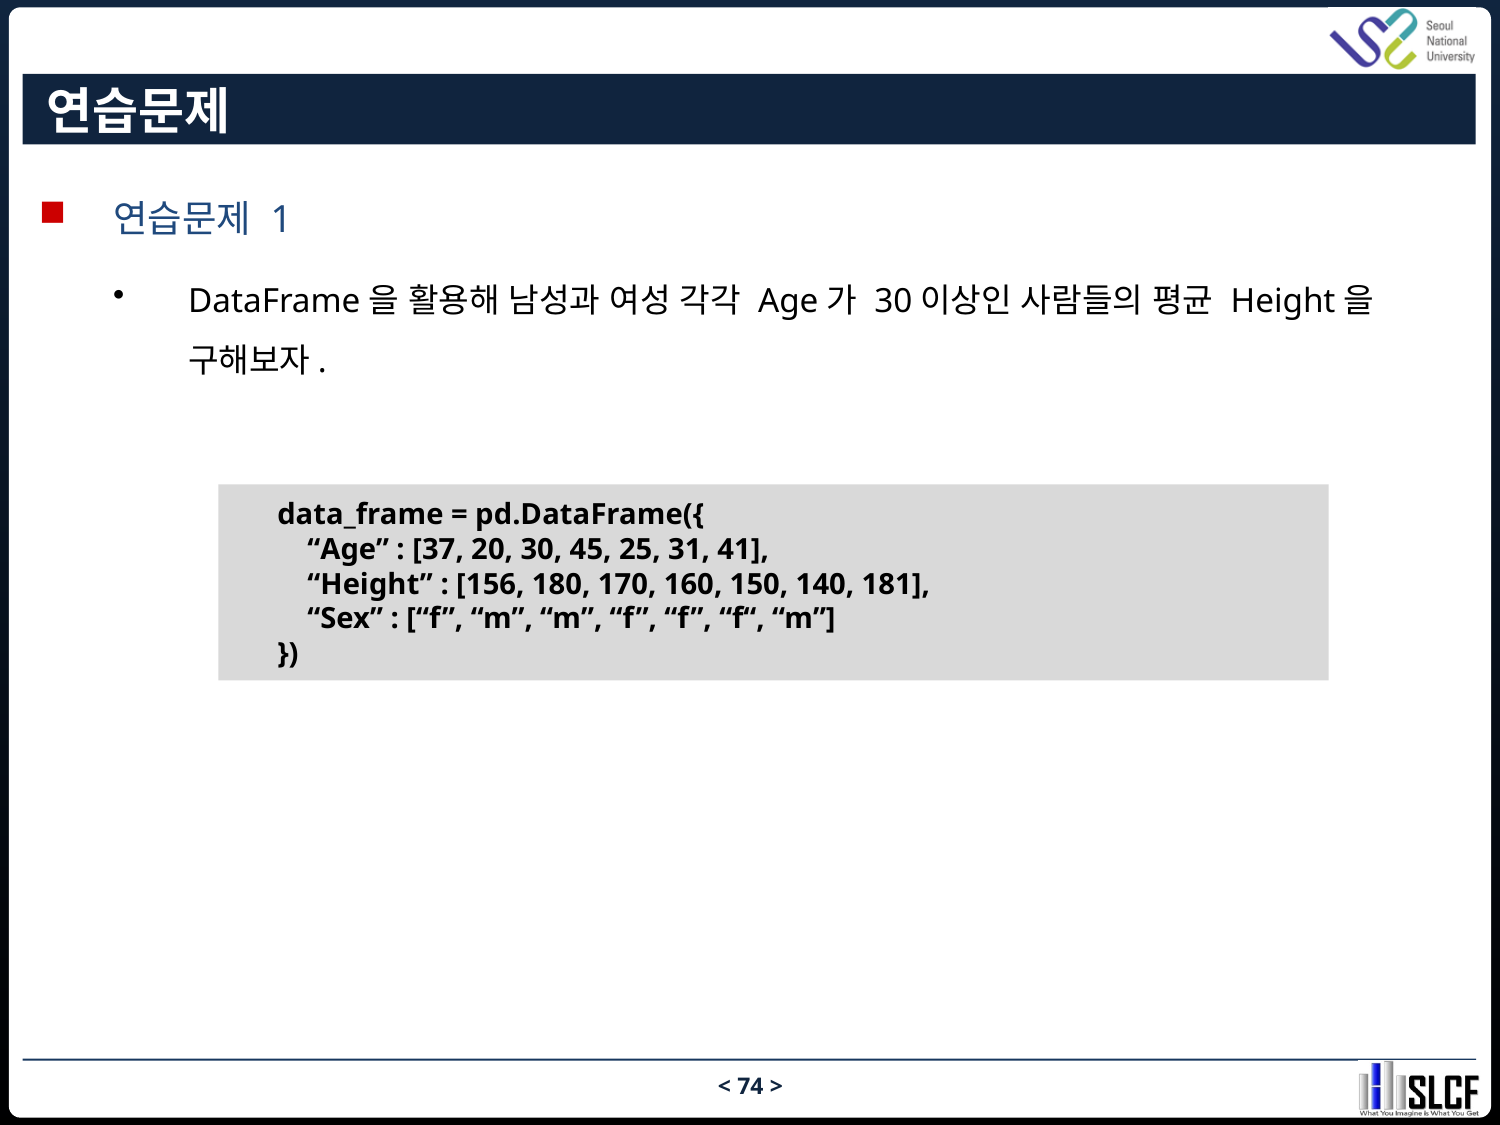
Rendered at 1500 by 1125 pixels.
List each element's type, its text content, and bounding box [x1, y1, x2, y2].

title 연습문제 [22, 73, 1476, 145]
list 연습문제 1 DataFrame을 활용해 남성과 여성 각각 Age가 30이상인 사람들의 평균 Height을 구해보자. [38, 172, 1377, 1022]
picture [1328, 7, 1476, 70]
text_box data_frame = pd.DataFrame({ “Age” : [37, 20, 30, 45, 25, 31, 41], “Height” : [156, 180, 170, 160, 150, 140, 181], “Sex” : [“f”, “m”, “m”, “f”, “f”, “f“, “m”] }) [218, 484, 1329, 681]
picture [1358, 1060, 1481, 1117]
